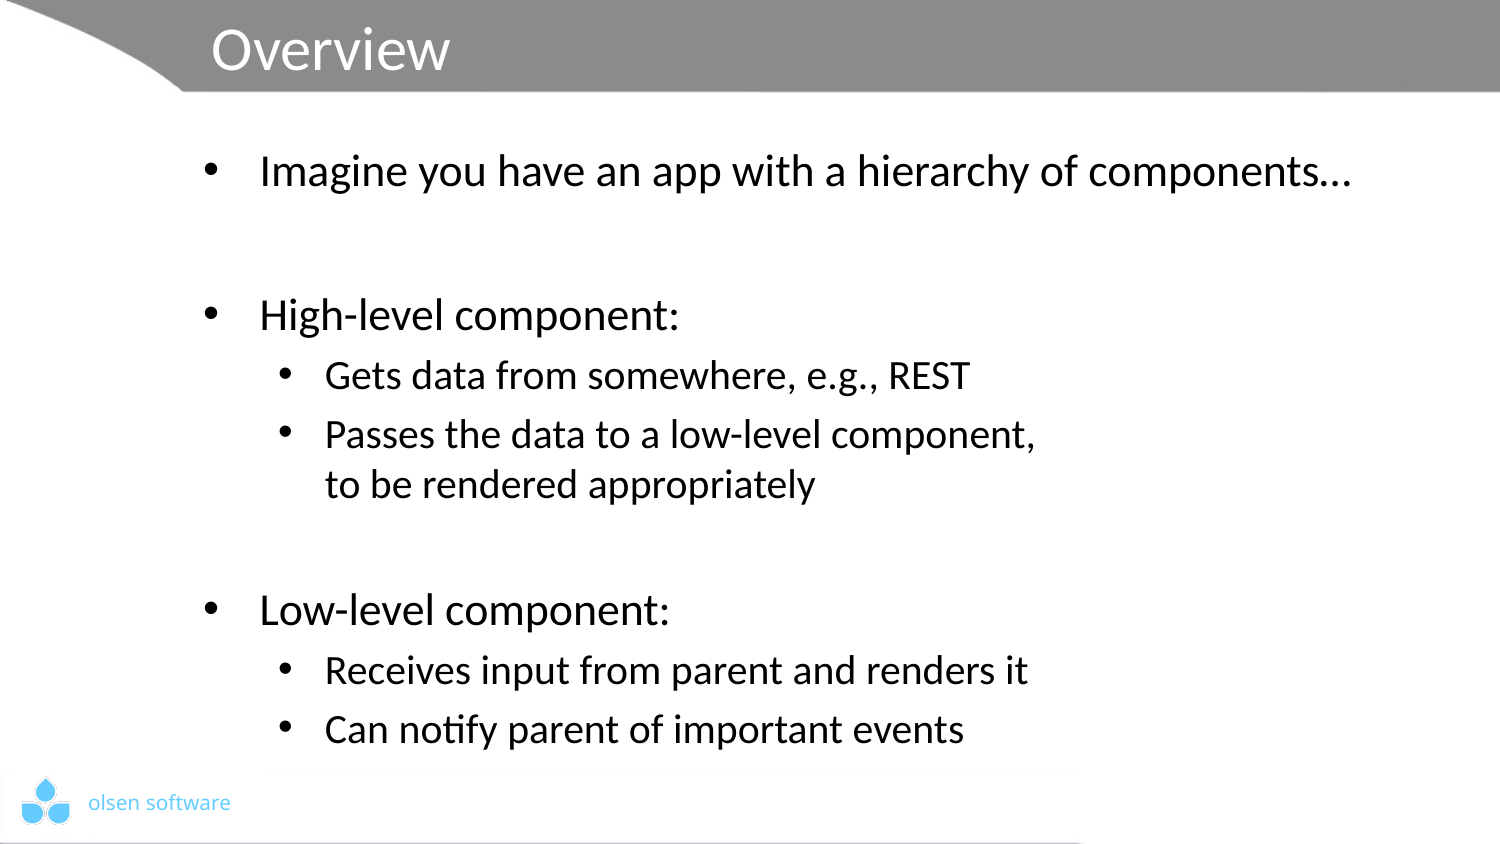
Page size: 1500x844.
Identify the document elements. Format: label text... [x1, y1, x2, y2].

picture [0, 0, 1500, 844]
list Imagine you have an app with a hierarchy of components… High-level component: Gets data from somewhere, e.g., REST Passes the data to a low-level component, to be rendered appropriately Low-level component: Receives input from parent and renders it Can notify parent of important events [188, 133, 1443, 716]
title Overview [187, 0, 1500, 93]
